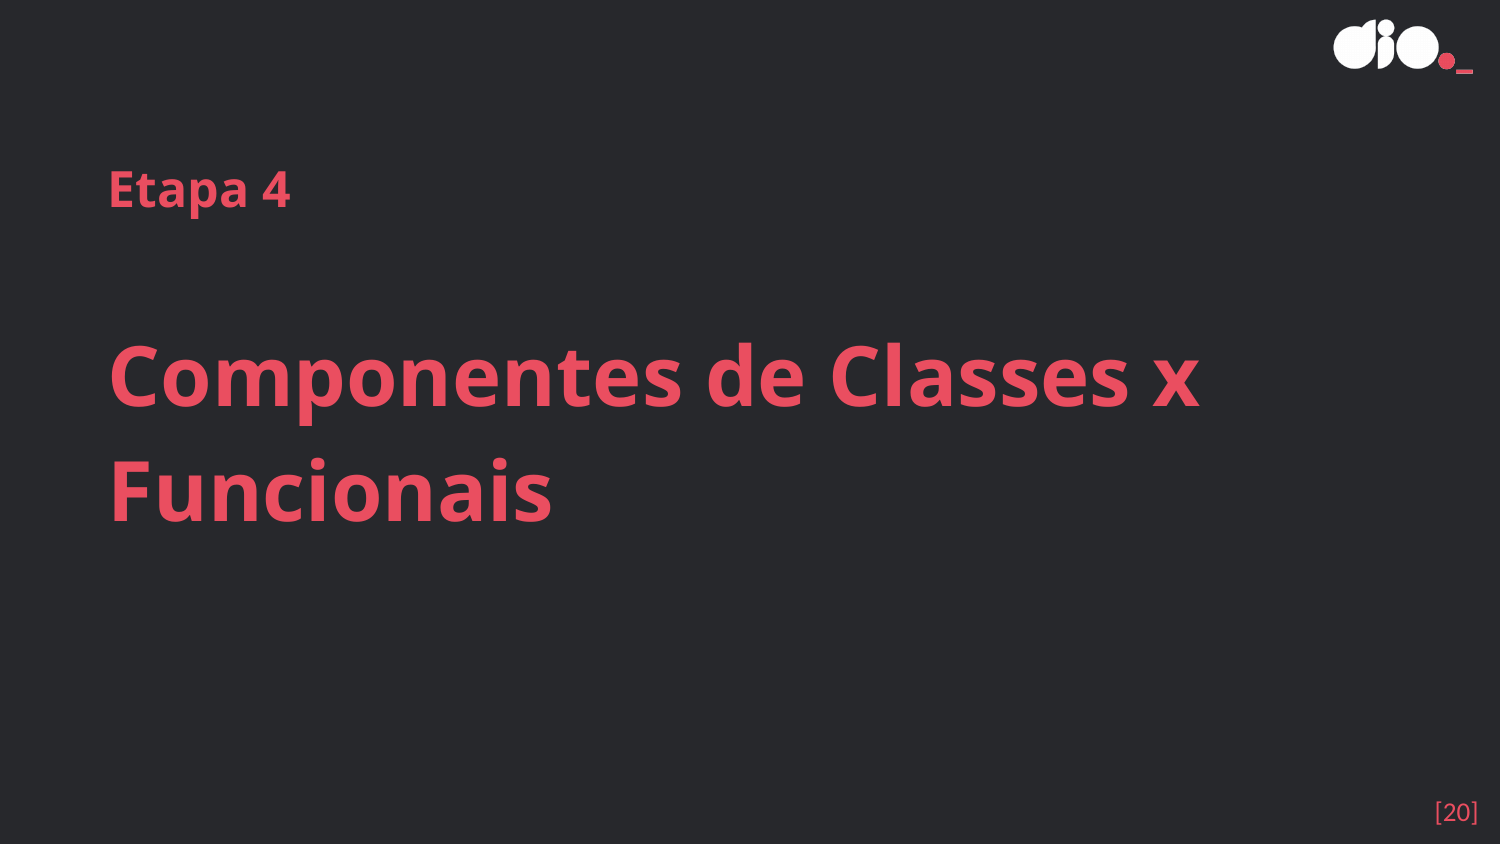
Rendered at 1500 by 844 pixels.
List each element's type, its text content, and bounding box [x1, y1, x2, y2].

text_box Componentes de Classes x Funcionais [92, 292, 1309, 558]
picture [1332, 19, 1474, 75]
text_box Etapa 4 [92, 142, 1309, 223]
slide_number [20] [1403, 779, 1494, 844]
